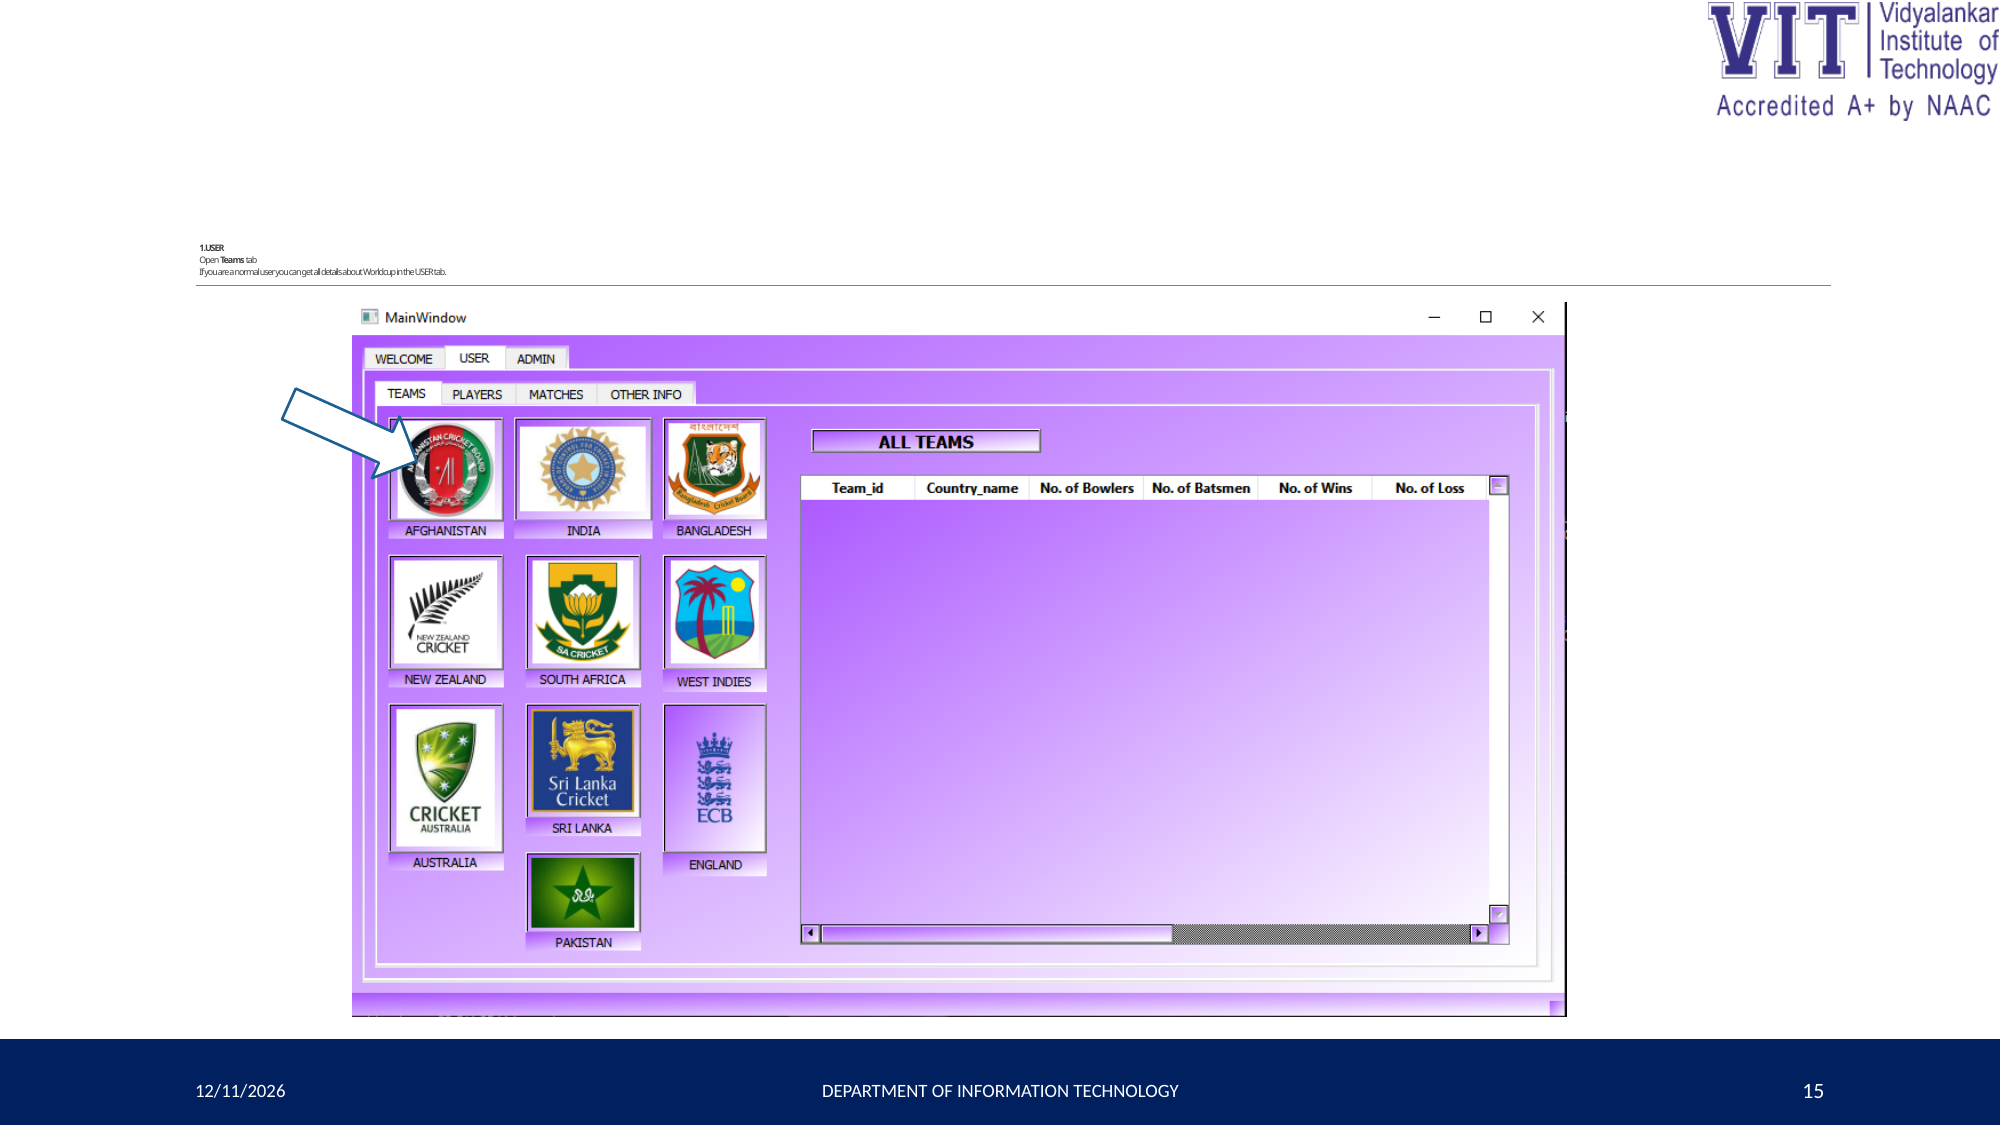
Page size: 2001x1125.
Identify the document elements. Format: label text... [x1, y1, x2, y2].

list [352, 302, 1567, 1017]
footer Department of Information Technology [604, 1059, 1396, 1120]
slide_number 15 [1624, 1059, 1840, 1120]
picture [1708, 2, 1999, 121]
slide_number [180, 1059, 586, 1120]
text_box [280, 387, 349, 451]
title 1.USER Open Teams tab If you are a normal user you can get all details about Worldcup in the USER tab. [180, 47, 1677, 285]
